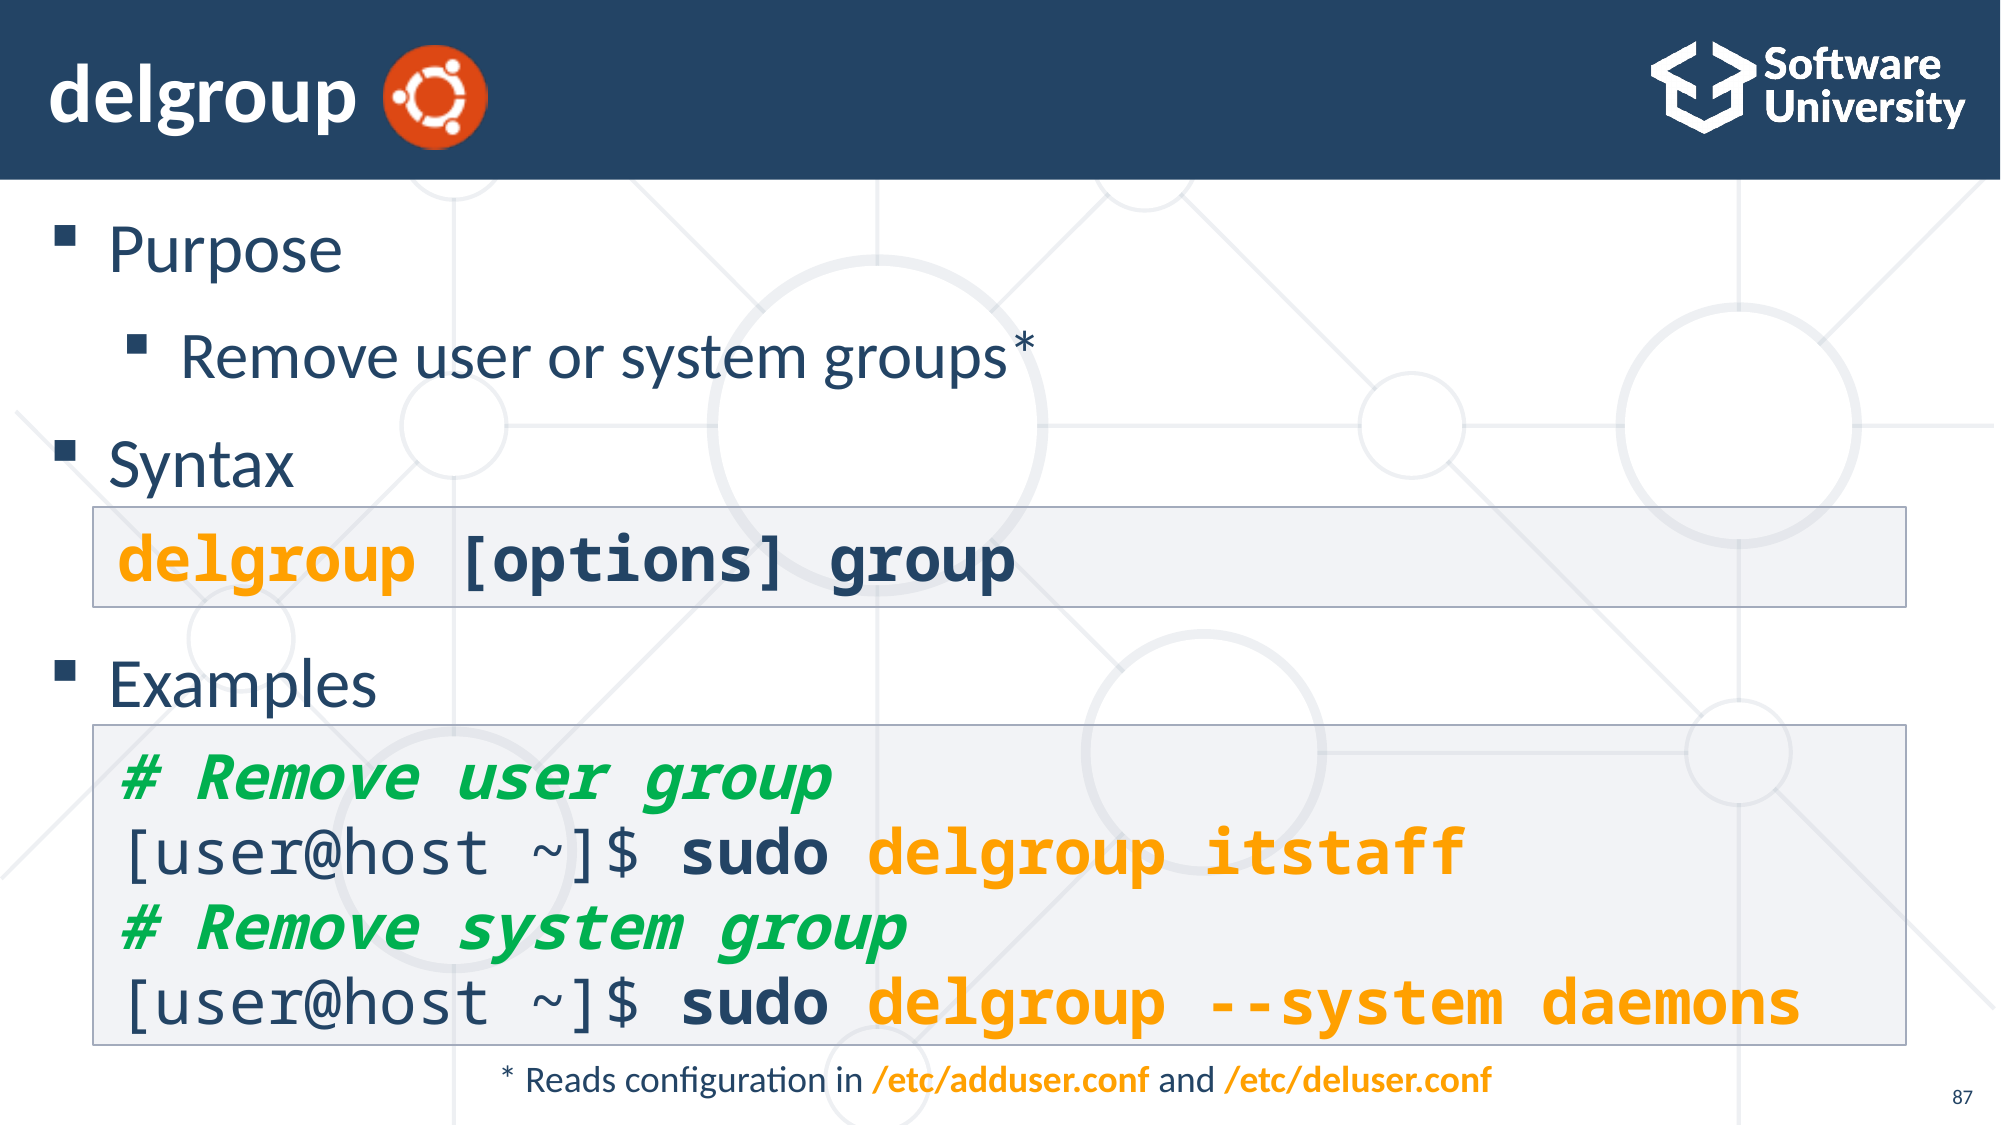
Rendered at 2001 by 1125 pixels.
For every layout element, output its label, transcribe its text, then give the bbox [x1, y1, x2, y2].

picture [1651, 41, 1966, 134]
text_box # Remove user group [user@host ~]$ sudo delgroup itstaff # Remove system group [user@host ~]$ sudo delgroup --system daemons [93, 725, 1906, 1046]
picture [383, 45, 488, 151]
slide_number 87 [1927, 1067, 1989, 1117]
text_box * Reads configuration in /etc/adduser.conf and /etc/deluser.conf [474, 1033, 1525, 1118]
list Purpose Remove user or system groups* Syntax Examples [31, 196, 1970, 1104]
title delgroup [31, 16, 1625, 162]
text_box delgroup [options] group [93, 506, 1906, 607]
